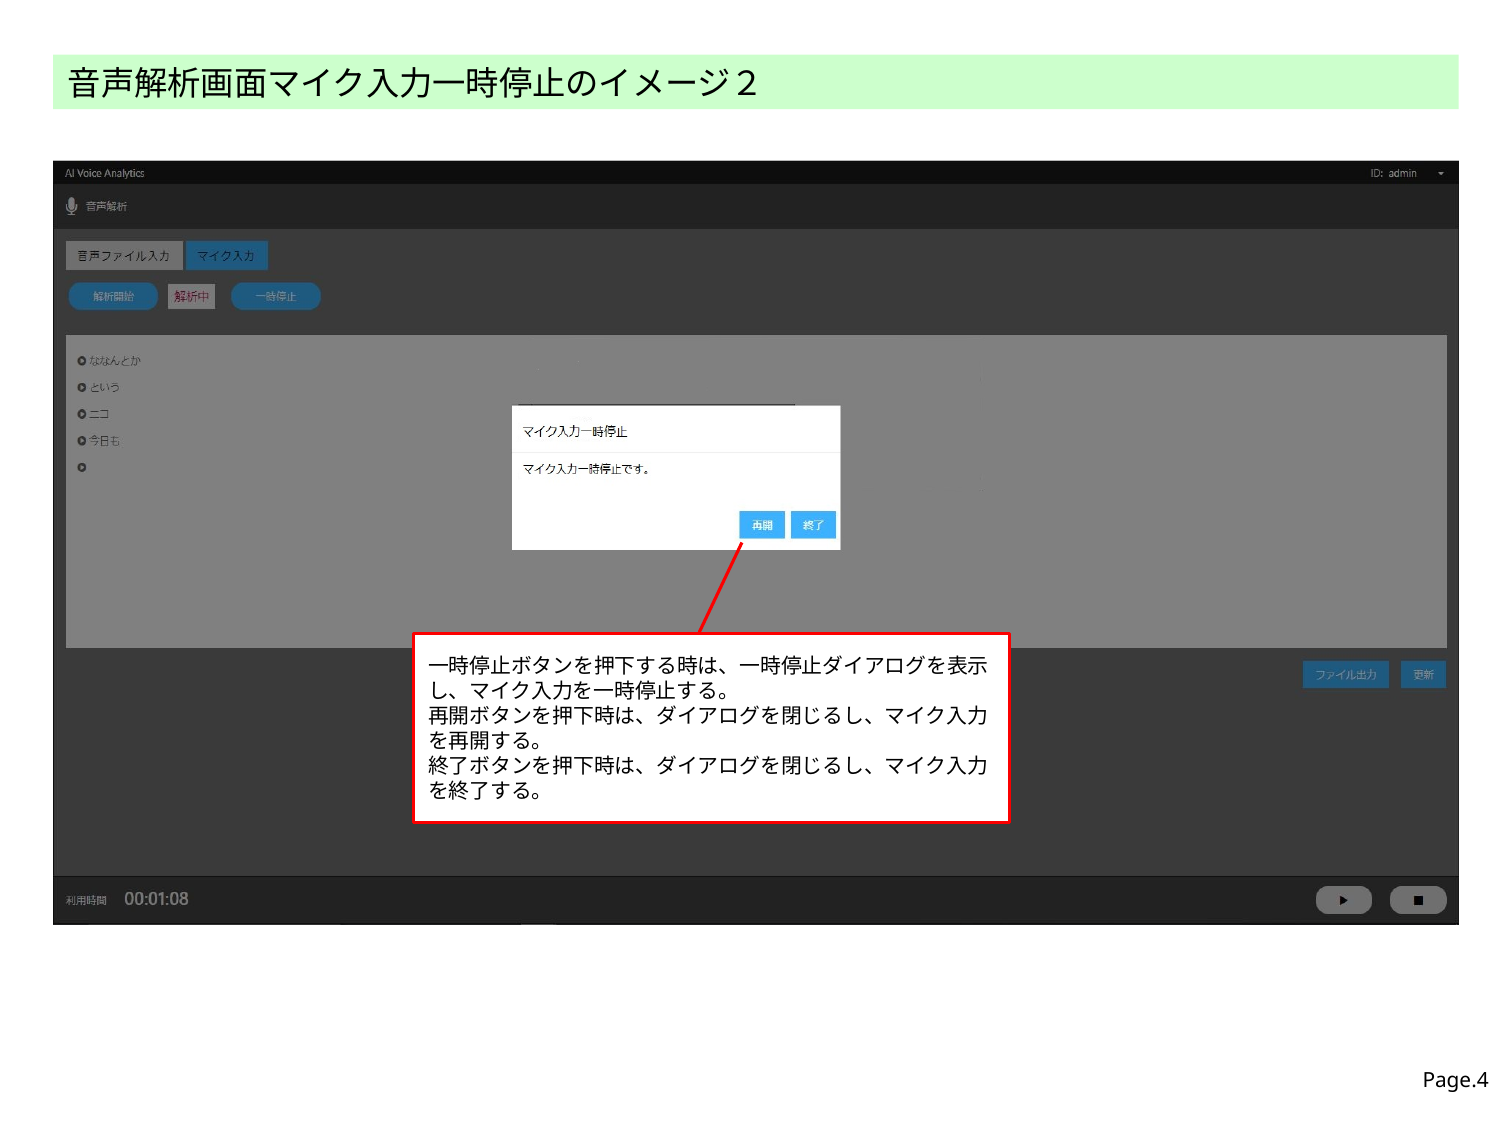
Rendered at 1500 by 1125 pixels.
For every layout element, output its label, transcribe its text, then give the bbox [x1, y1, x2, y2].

text_box 音声解析画面マイク入力一時停止のイメージ２ [53, 54, 1459, 110]
picture [52, 160, 1460, 925]
